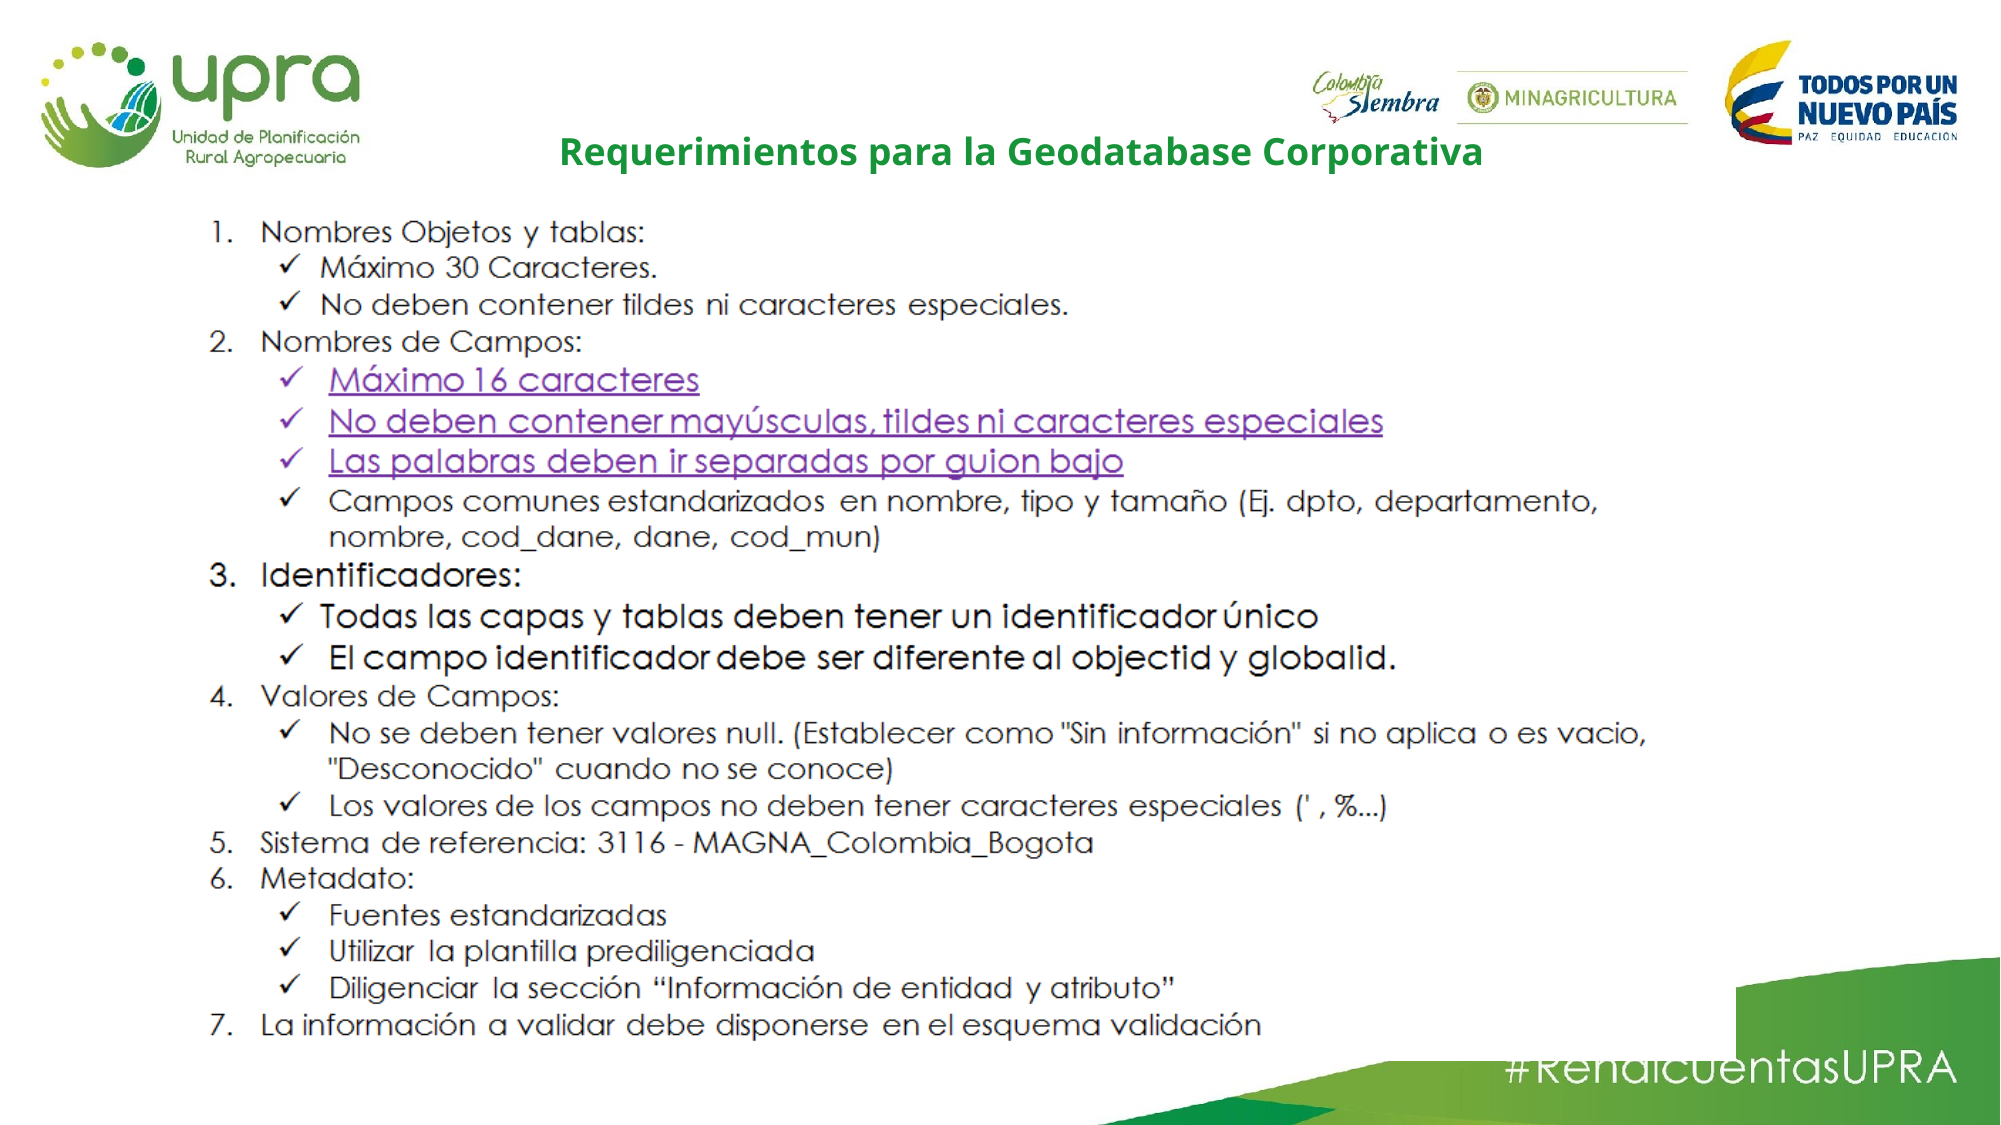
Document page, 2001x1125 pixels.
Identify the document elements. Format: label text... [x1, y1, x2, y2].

text_box Requerimientos para la Geodatabase Corporativa [415, 113, 1629, 203]
picture [0, 0, 2001, 1125]
